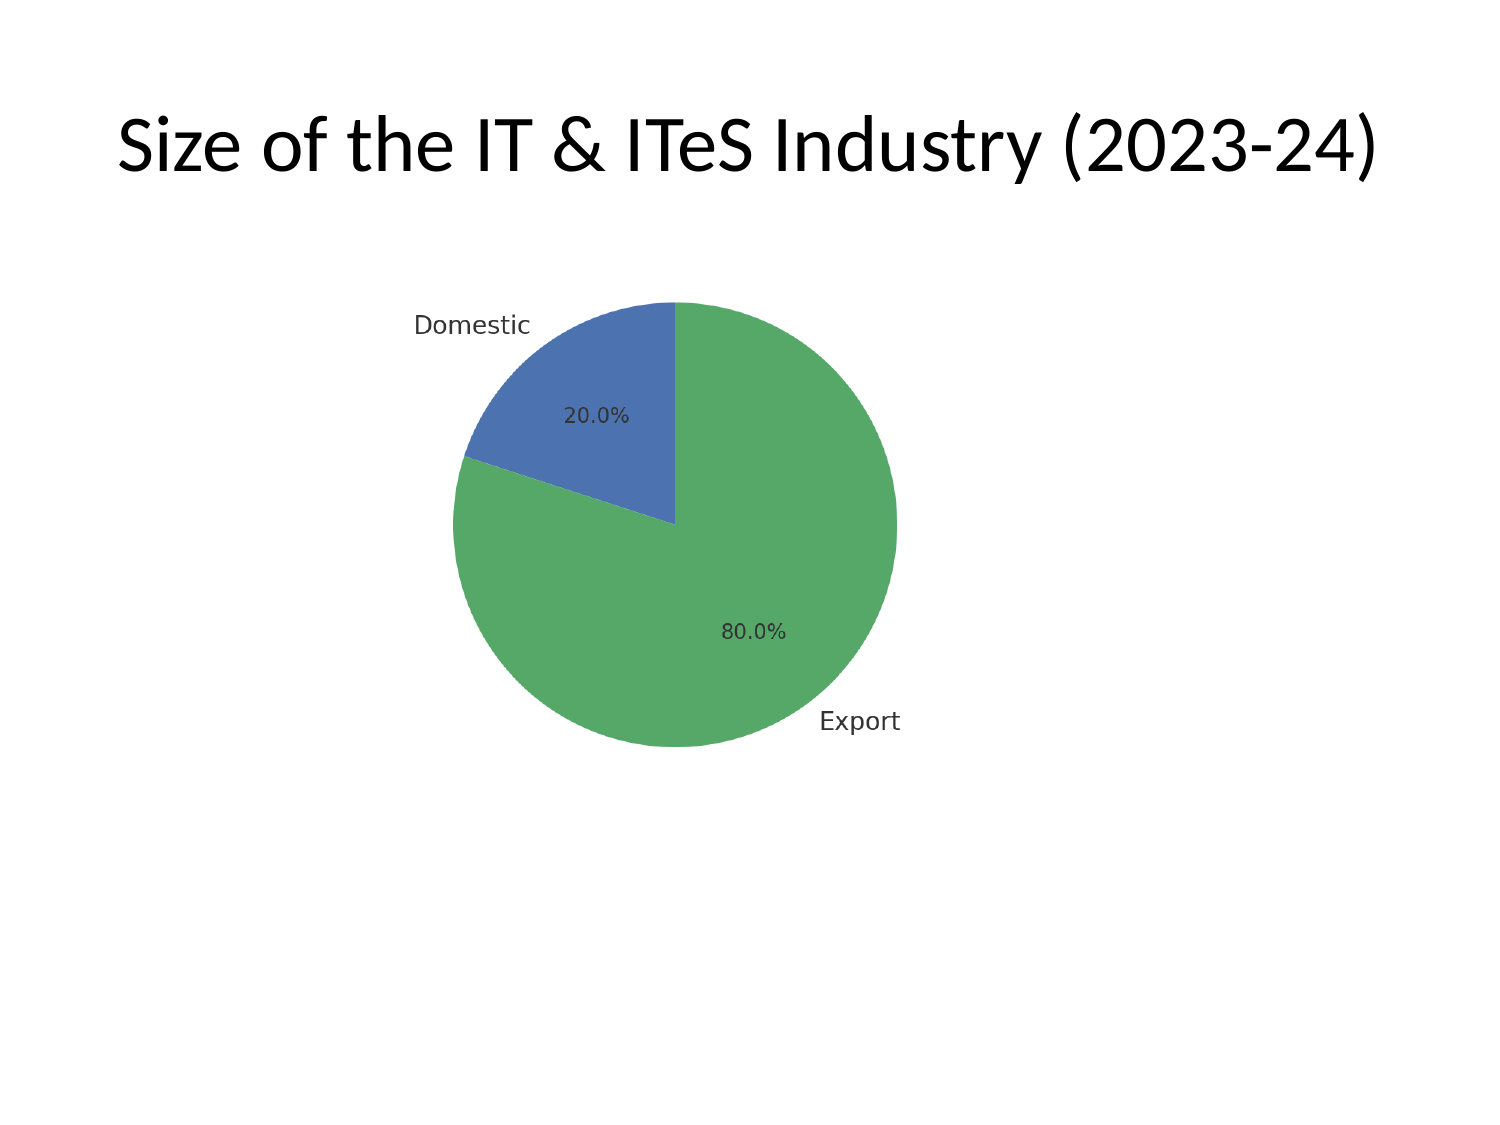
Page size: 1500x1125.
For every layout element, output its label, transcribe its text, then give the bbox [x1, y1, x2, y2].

title Size of the IT & ITeS Industry (2023-24) [75, 45, 1425, 233]
picture [224, 224, 1126, 826]
